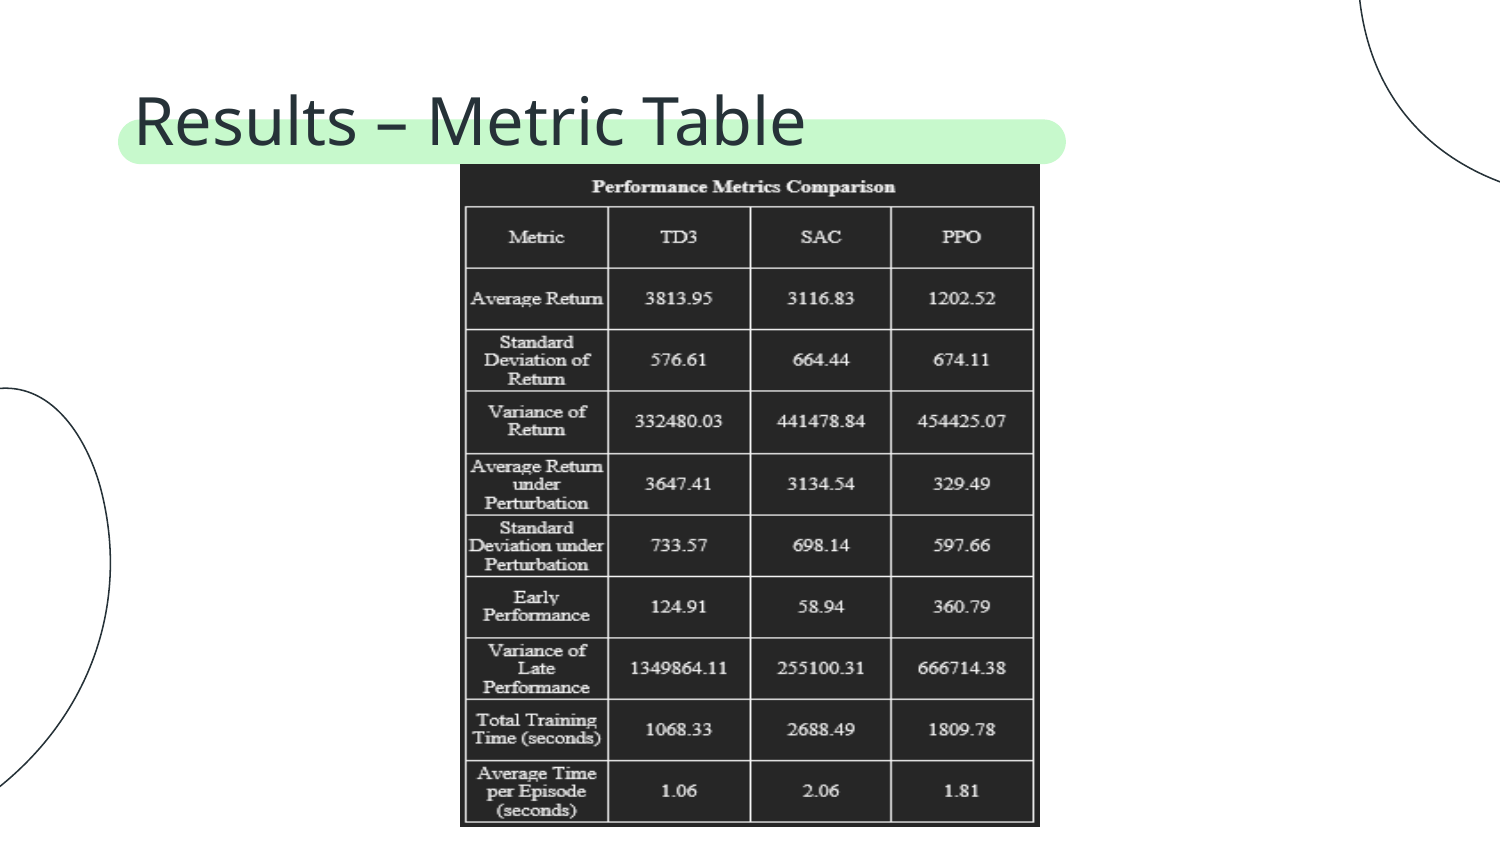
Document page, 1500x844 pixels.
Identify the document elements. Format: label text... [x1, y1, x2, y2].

picture [459, 164, 1041, 827]
title Results – Metric Table [118, 64, 1382, 165]
